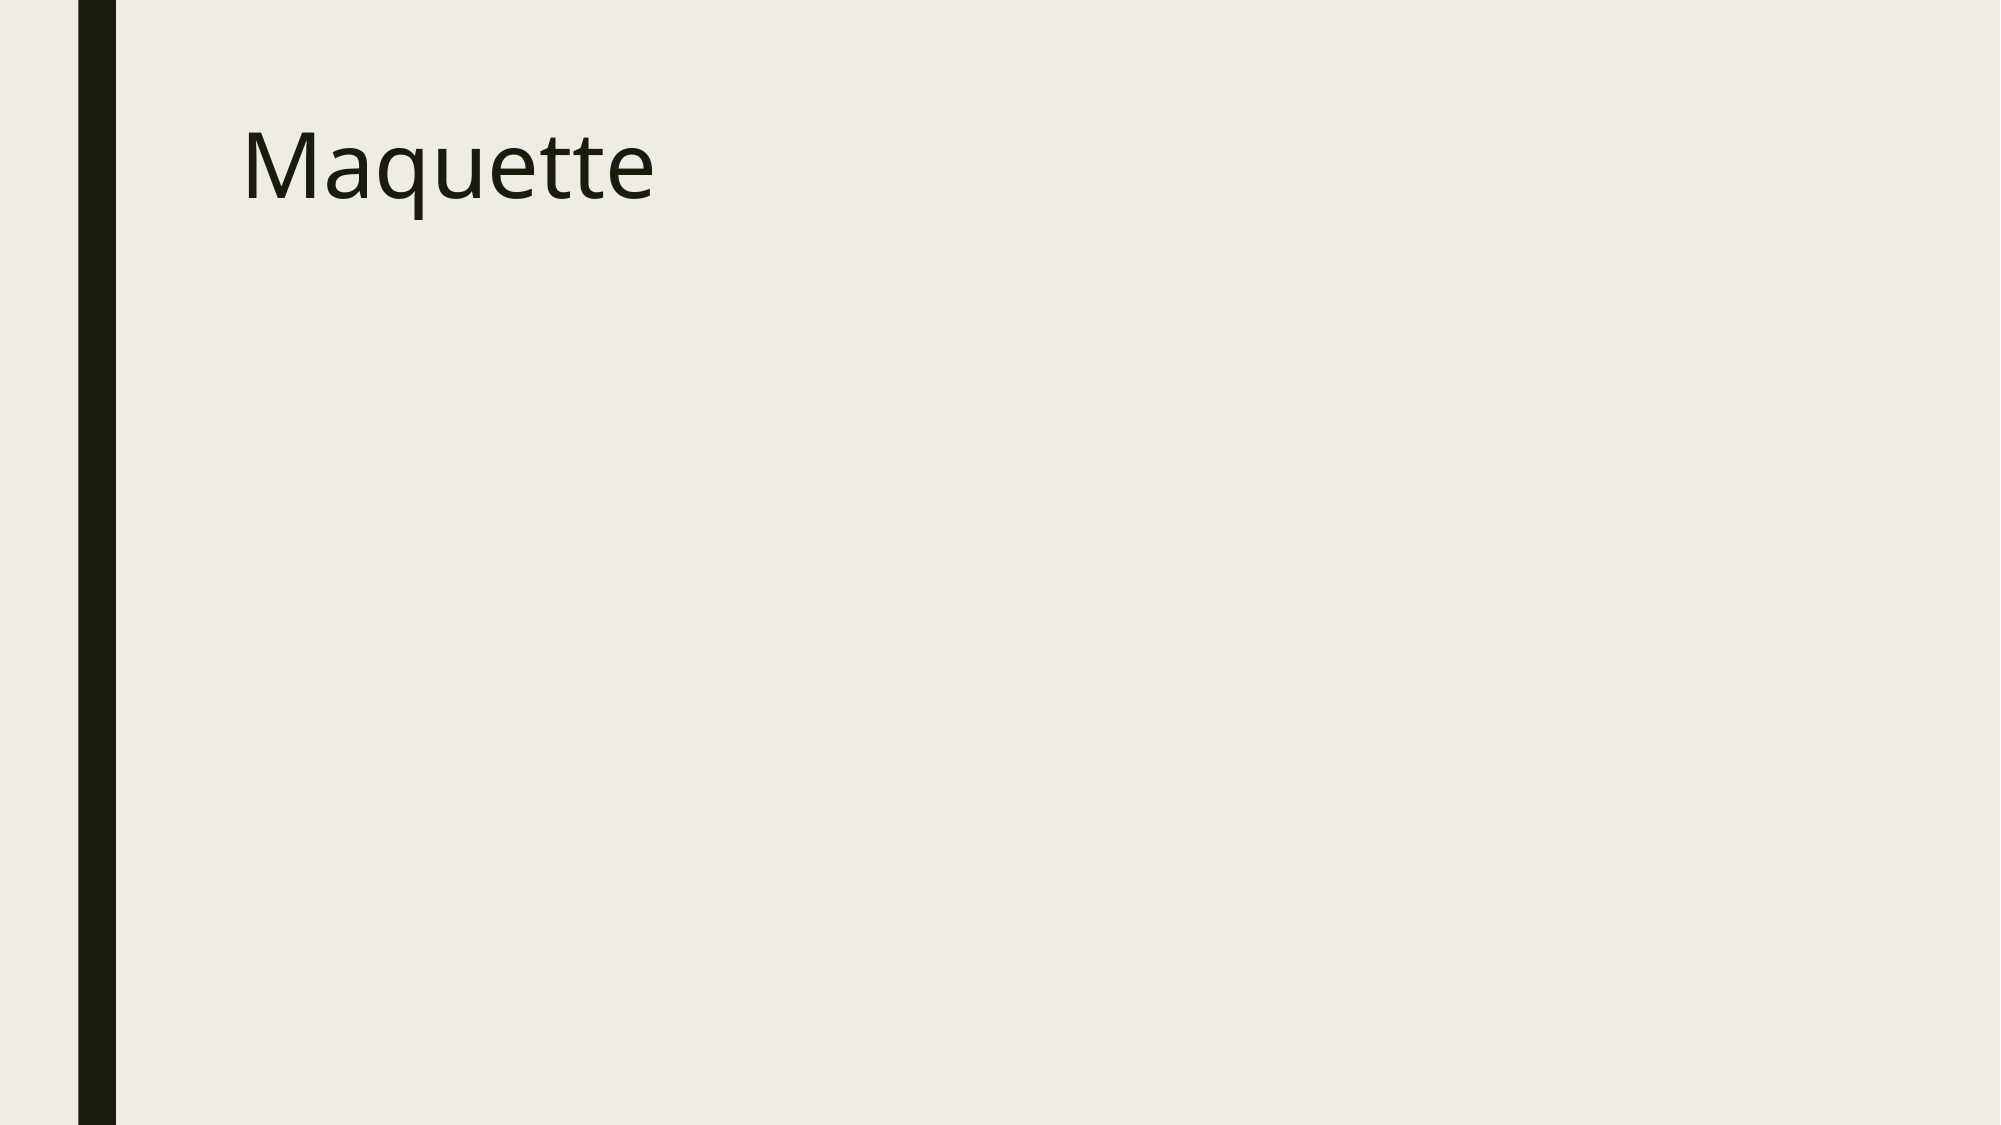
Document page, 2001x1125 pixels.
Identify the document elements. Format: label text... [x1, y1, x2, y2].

title Maquette [225, 112, 1800, 357]
